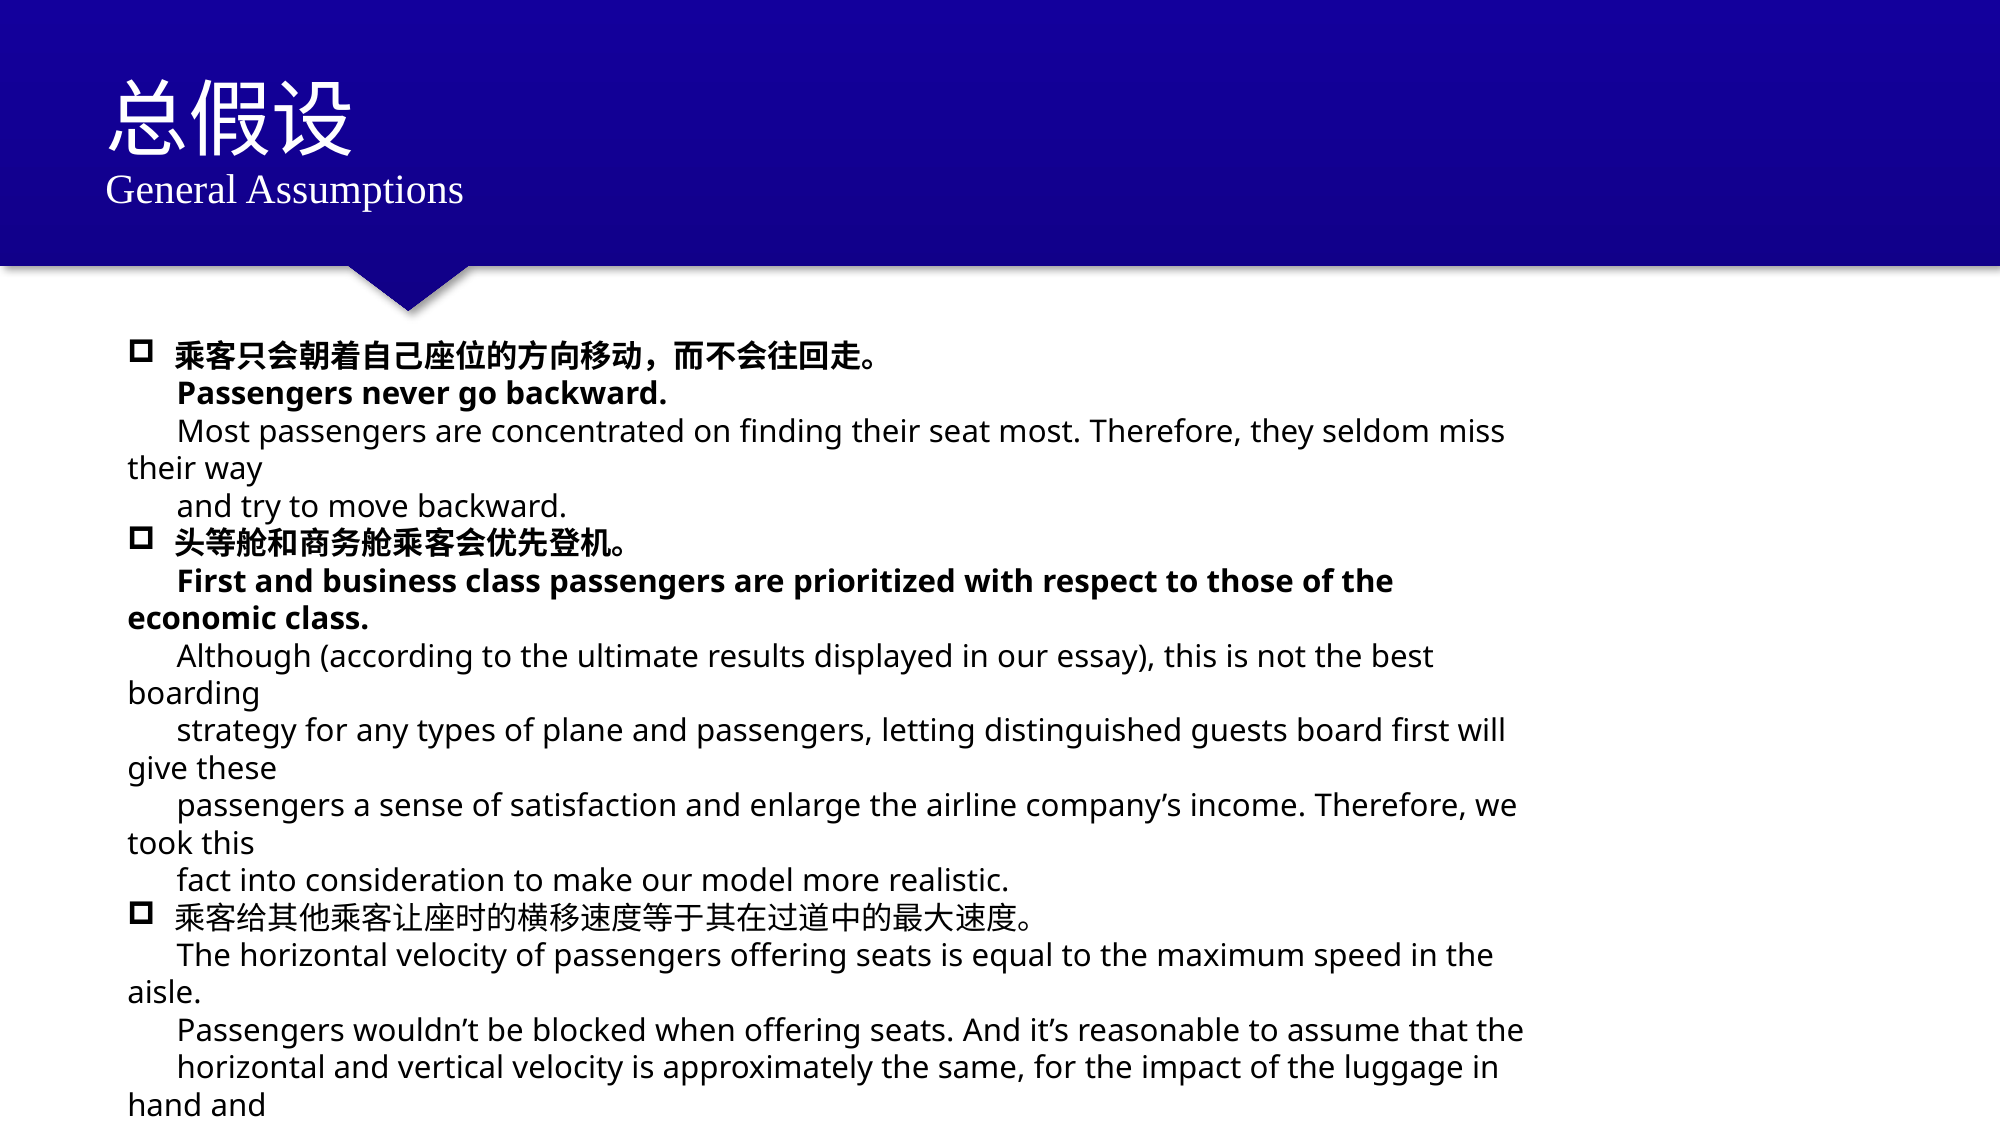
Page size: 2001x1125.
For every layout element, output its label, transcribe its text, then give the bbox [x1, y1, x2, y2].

text_box [0, 0, 2000, 312]
text_box 总假设 General Assumptions [90, 60, 1825, 221]
text_box 乘客只会朝着自己座位的方向移动，而不会往回走。 Passengers never go backward. Most passengers are concentrated on finding their seat most. Therefore, they seldom miss their way and try to move backward. 头等舱和商务舱乘客会优先登机。 First and business class passengers are prioritized with respect to those of the economic class. Although (according to the ultimate results displayed in our essay), this is not the best boarding strategy for any types of plane and passengers, letting distinguished guests board first will give these passengers a sense of satisfaction and enlarge the airline company’s income. Therefore, we took this fact into consideration to make our model more realistic. 乘客给其他乘客让座时的横移速度等于其在过道中的最大速度。 The horizontal velocity of passengers offering seats is equal to the maximum speed in the aisle. Passengers wouldn’t be blocked when offering seats. And it’s reasonable to assume that the horizontal and vertical velocity is approximately the same, for the impact of the luggage in hand and the seats beside a passenger are approximately the same. [112, 328, 1565, 1125]
